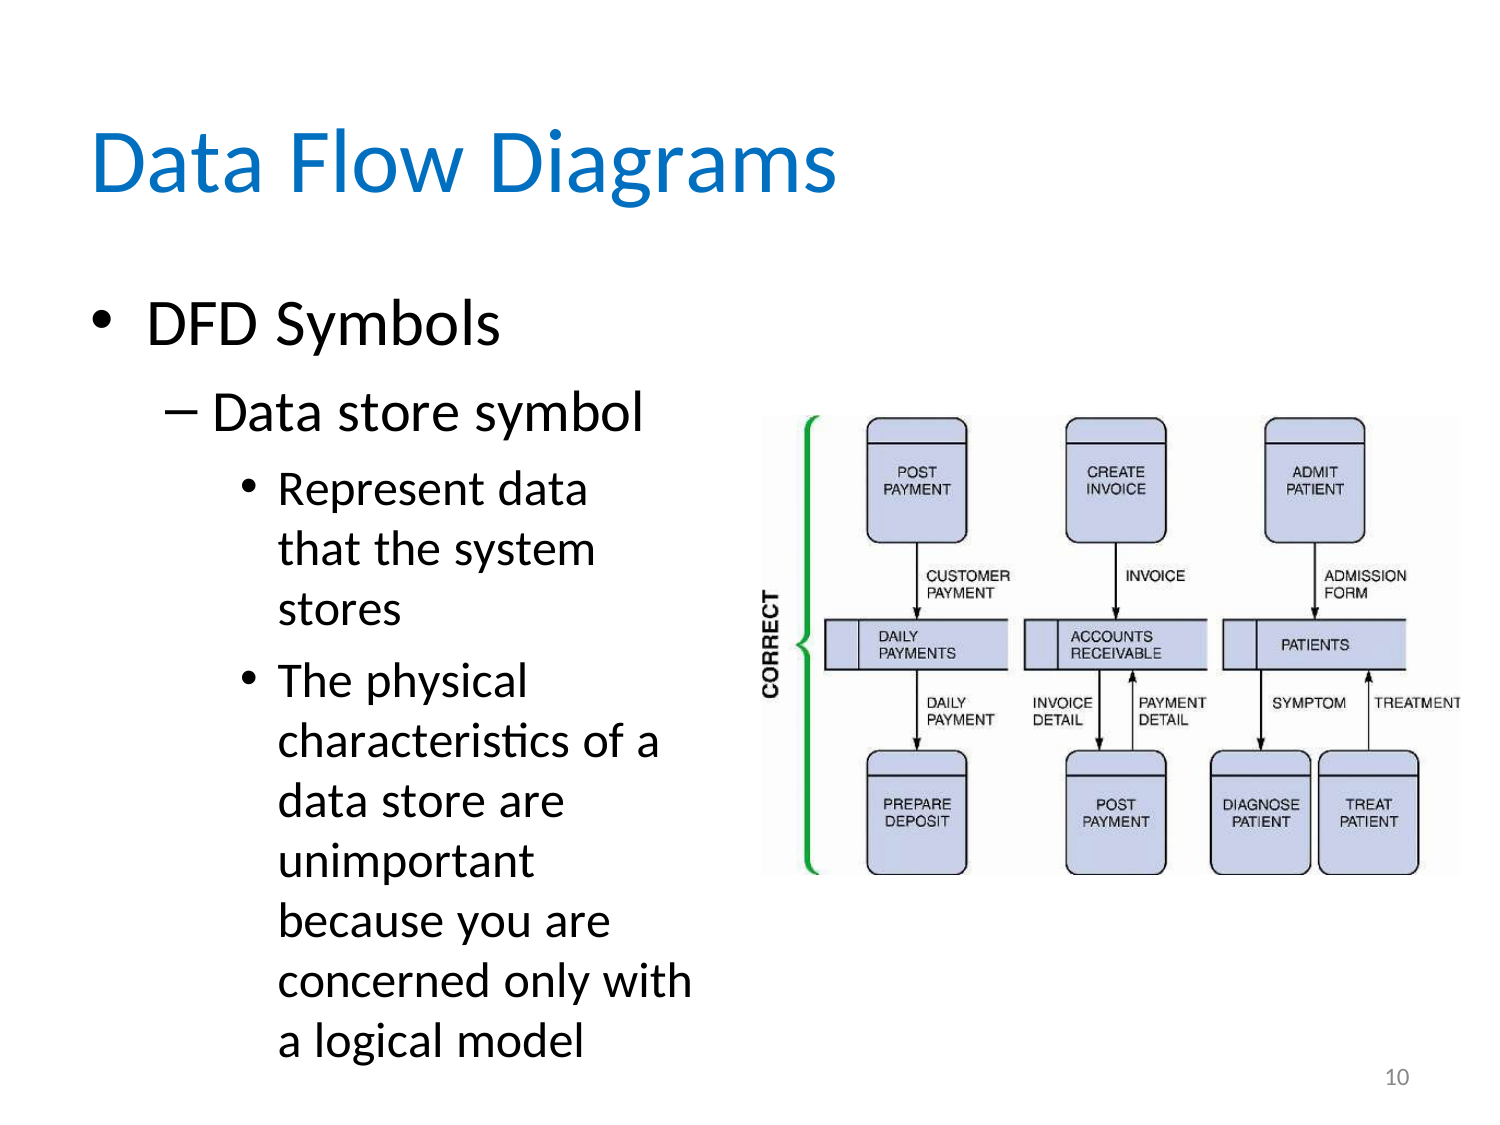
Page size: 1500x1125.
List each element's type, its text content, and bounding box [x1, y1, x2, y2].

text_box [762, 415, 1461, 875]
text_box 10 [1382, 1060, 1413, 1091]
title Data Flow Diagrams [87, 54, 1413, 289]
text_box DFD Symbols Data store symbol Represent data that the system stores The physical characteristics of a data store are unimportant because you are concerned only with a logical model [87, 278, 714, 1068]
